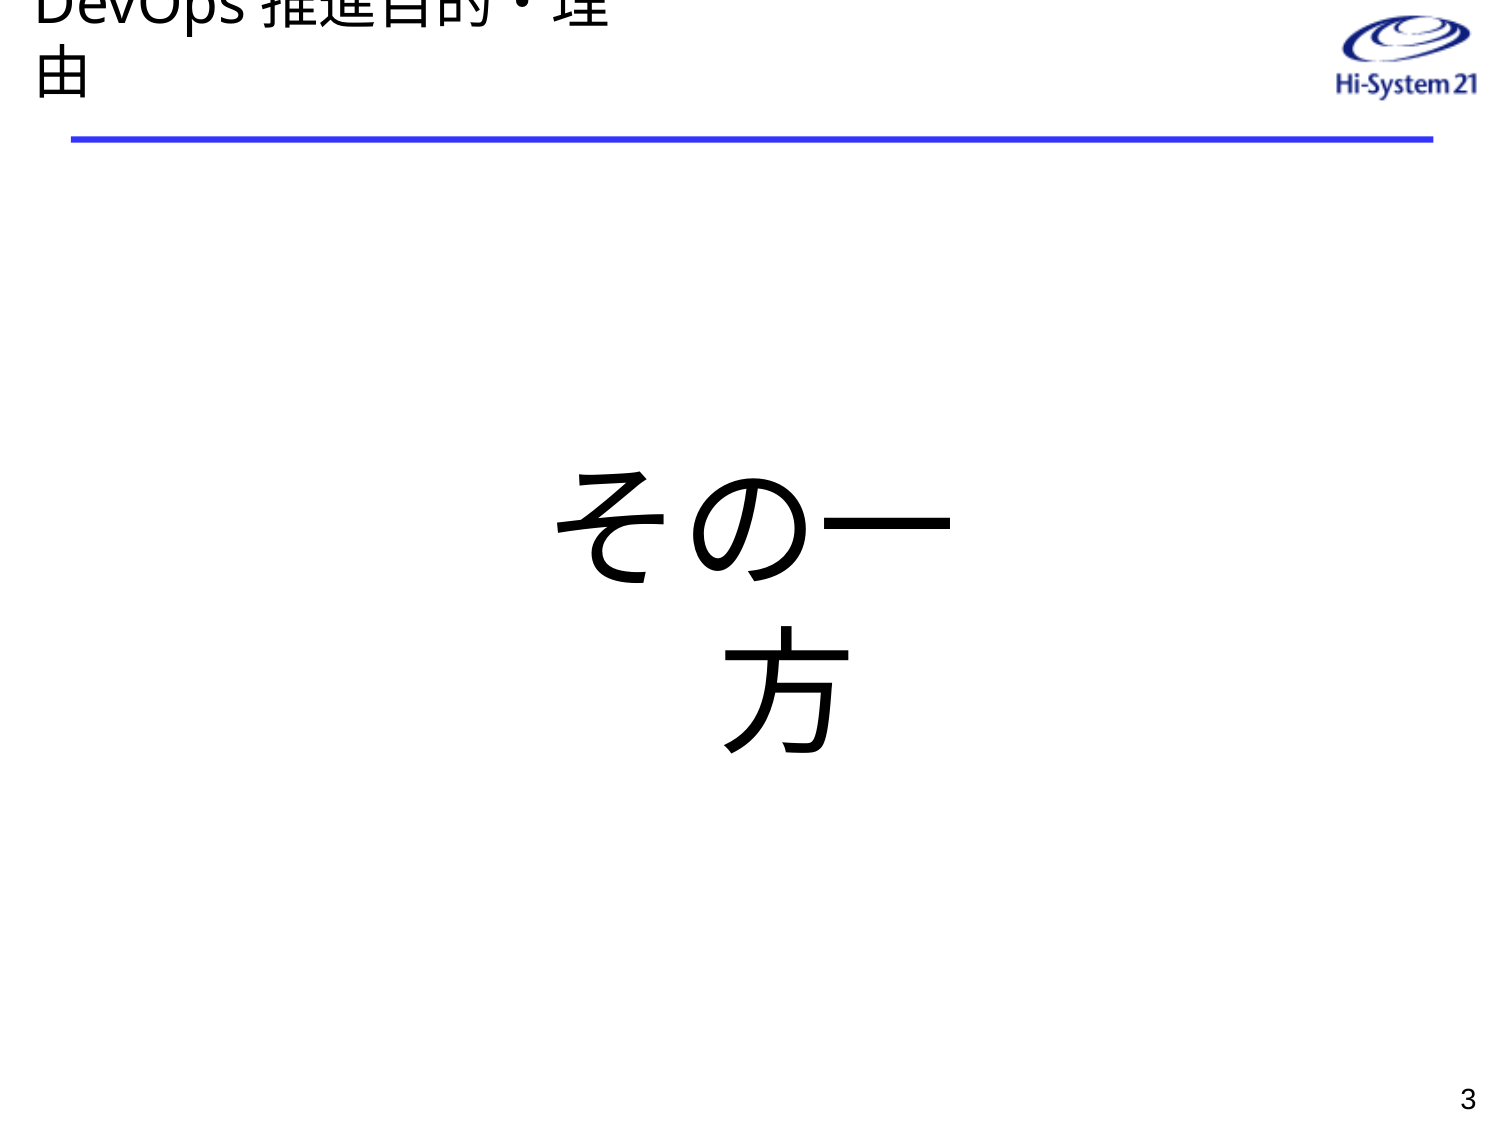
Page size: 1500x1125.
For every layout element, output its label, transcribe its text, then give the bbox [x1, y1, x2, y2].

title DevOps推進目的・理由 [18, 33, 628, 113]
picture [1305, 0, 1500, 114]
list その一方 [487, 278, 1013, 932]
slide_number 2 [1411, 1073, 1492, 1124]
